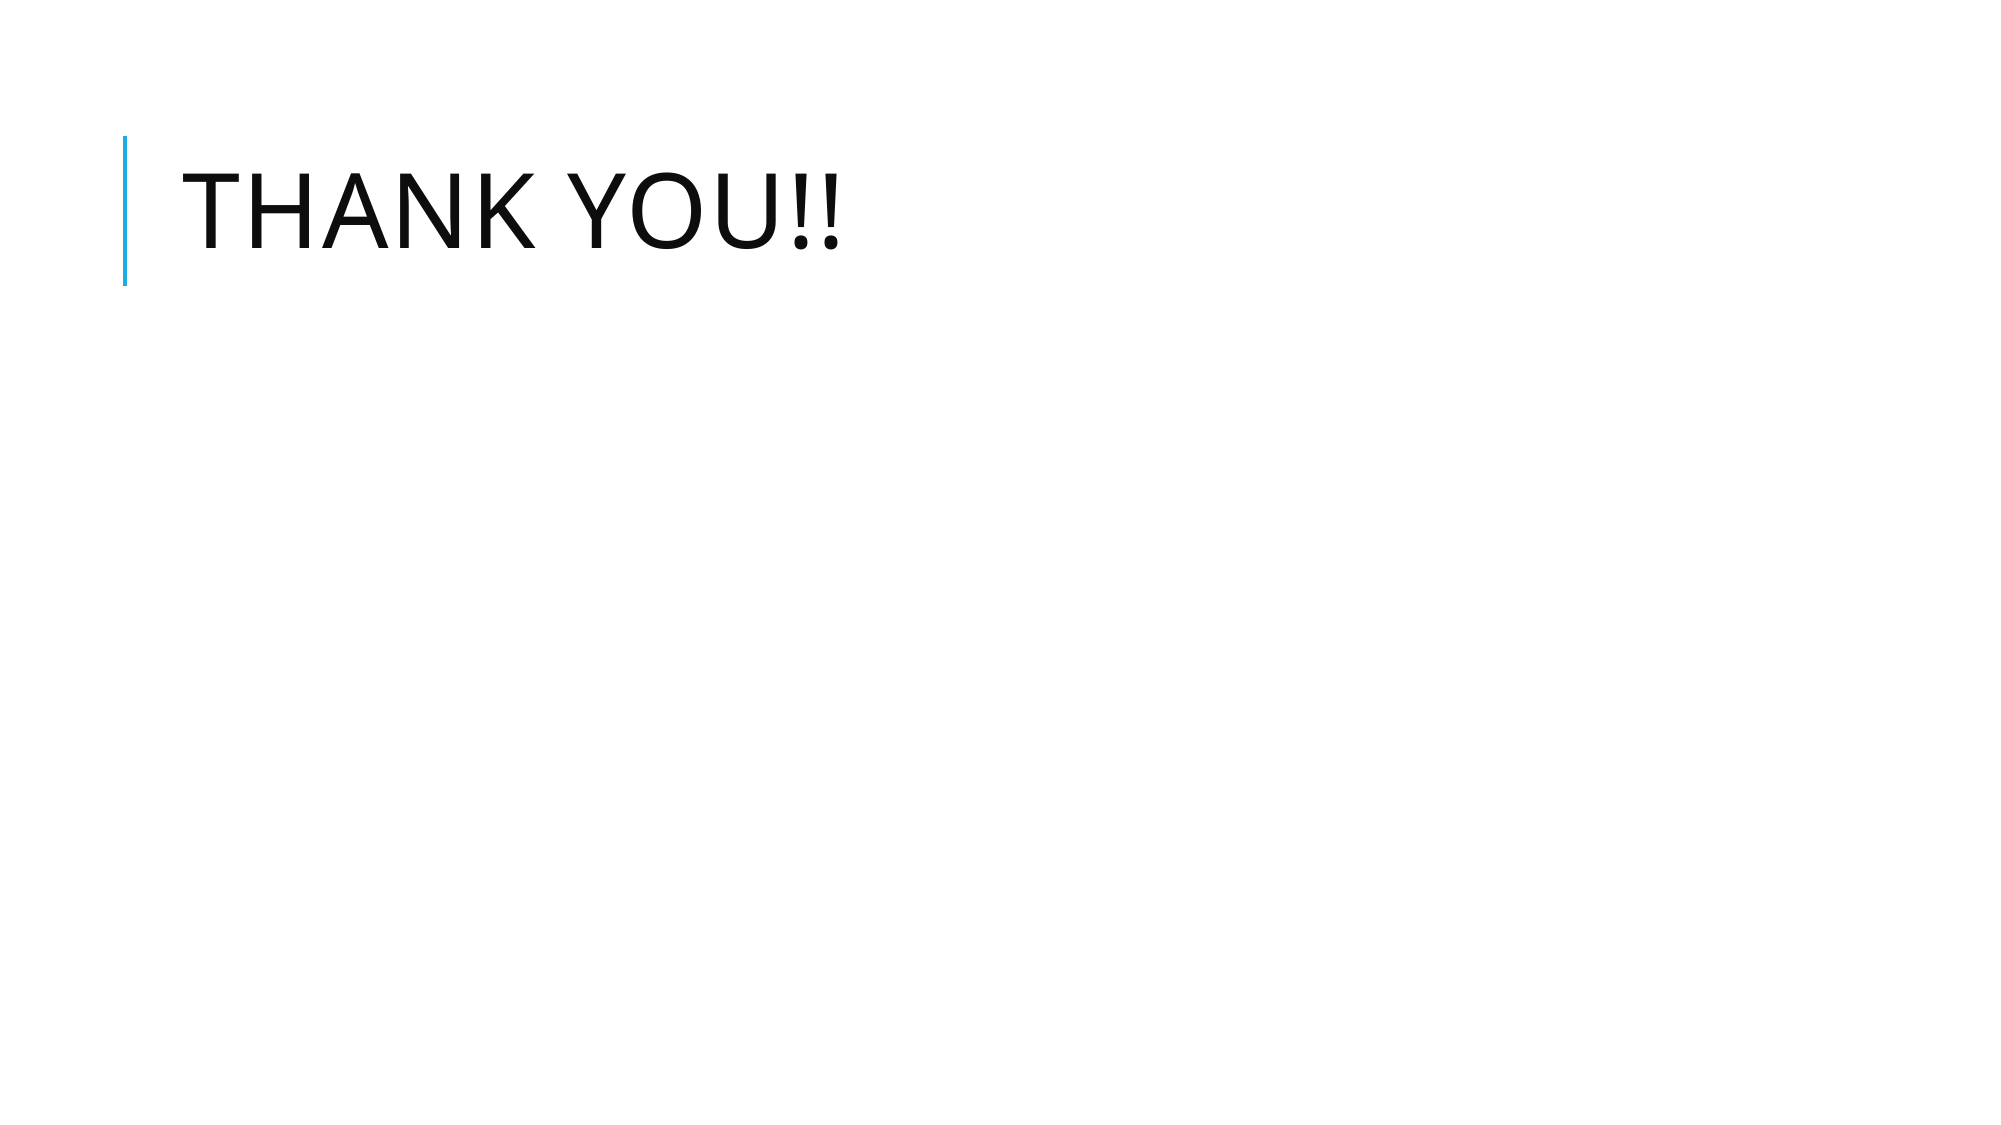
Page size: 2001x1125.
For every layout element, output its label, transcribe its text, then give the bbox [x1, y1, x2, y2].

title Thank You!! [168, 96, 1763, 342]
